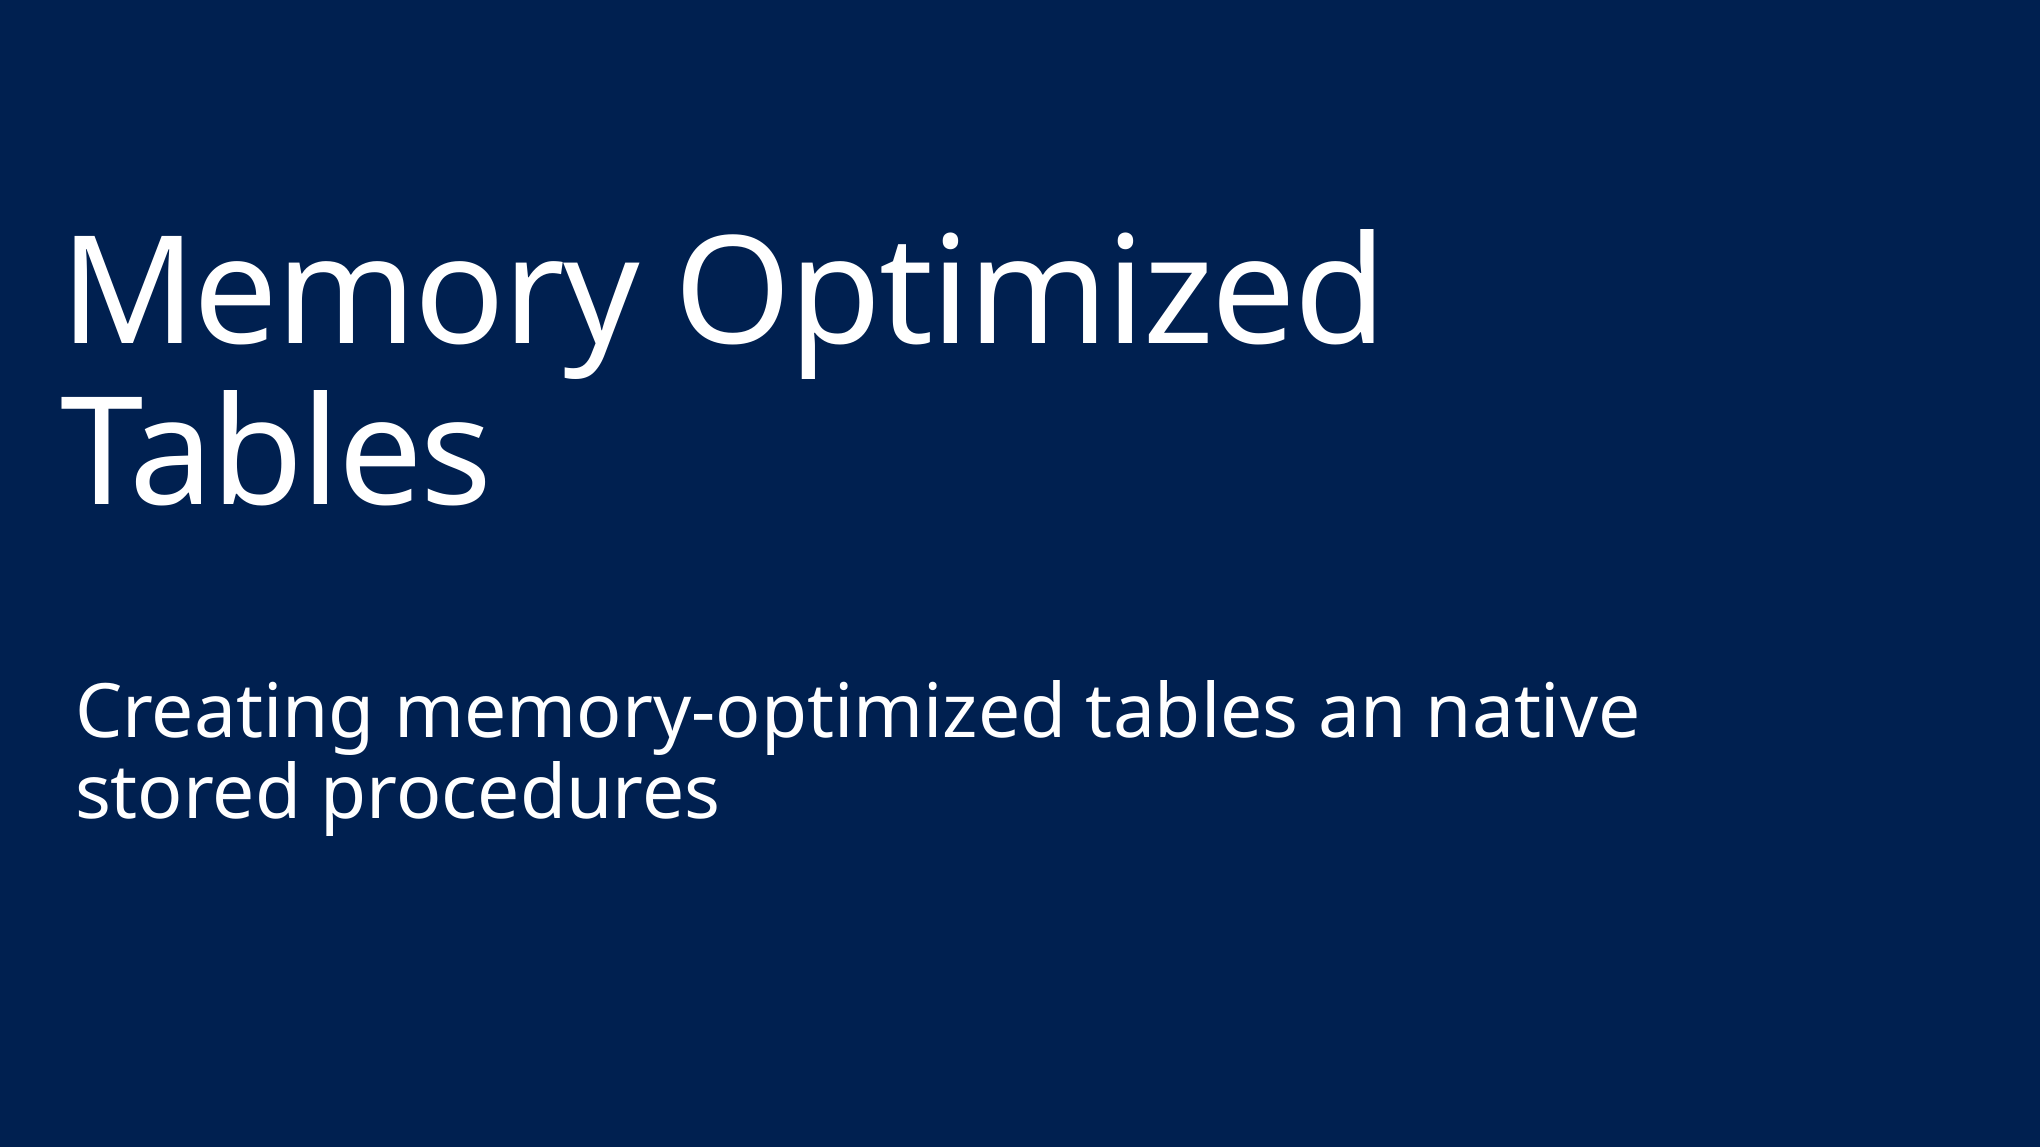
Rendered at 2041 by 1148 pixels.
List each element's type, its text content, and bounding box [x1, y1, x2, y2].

list Creating memory-optimized tables an native stored procedures [45, 648, 1696, 1148]
title Memory Optimized Tables [45, 198, 1695, 393]
